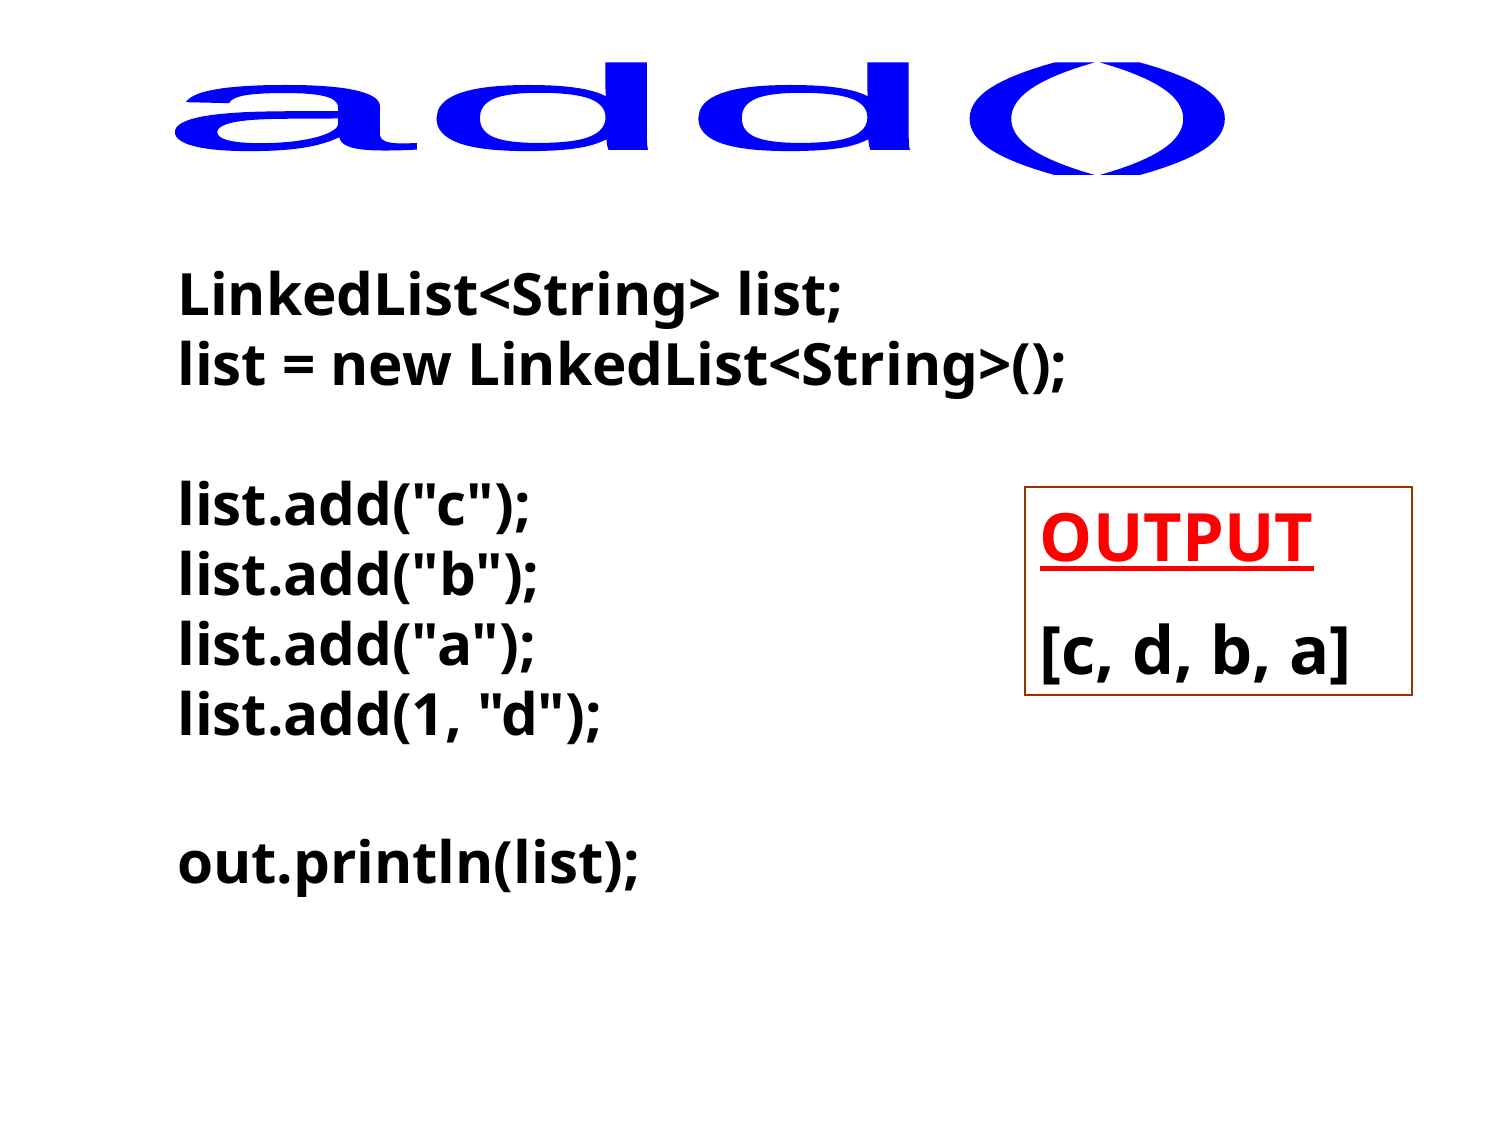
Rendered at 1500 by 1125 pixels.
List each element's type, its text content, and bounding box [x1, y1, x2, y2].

text_box LinkedList<String> list; list = new LinkedList<String>(); list.add("c"); list.add("b"); list.add("a"); list.add(1, "d"); out.println(list); [162, 249, 1413, 955]
text_box OUTPUT [c, d, b, a] [1024, 487, 1413, 696]
